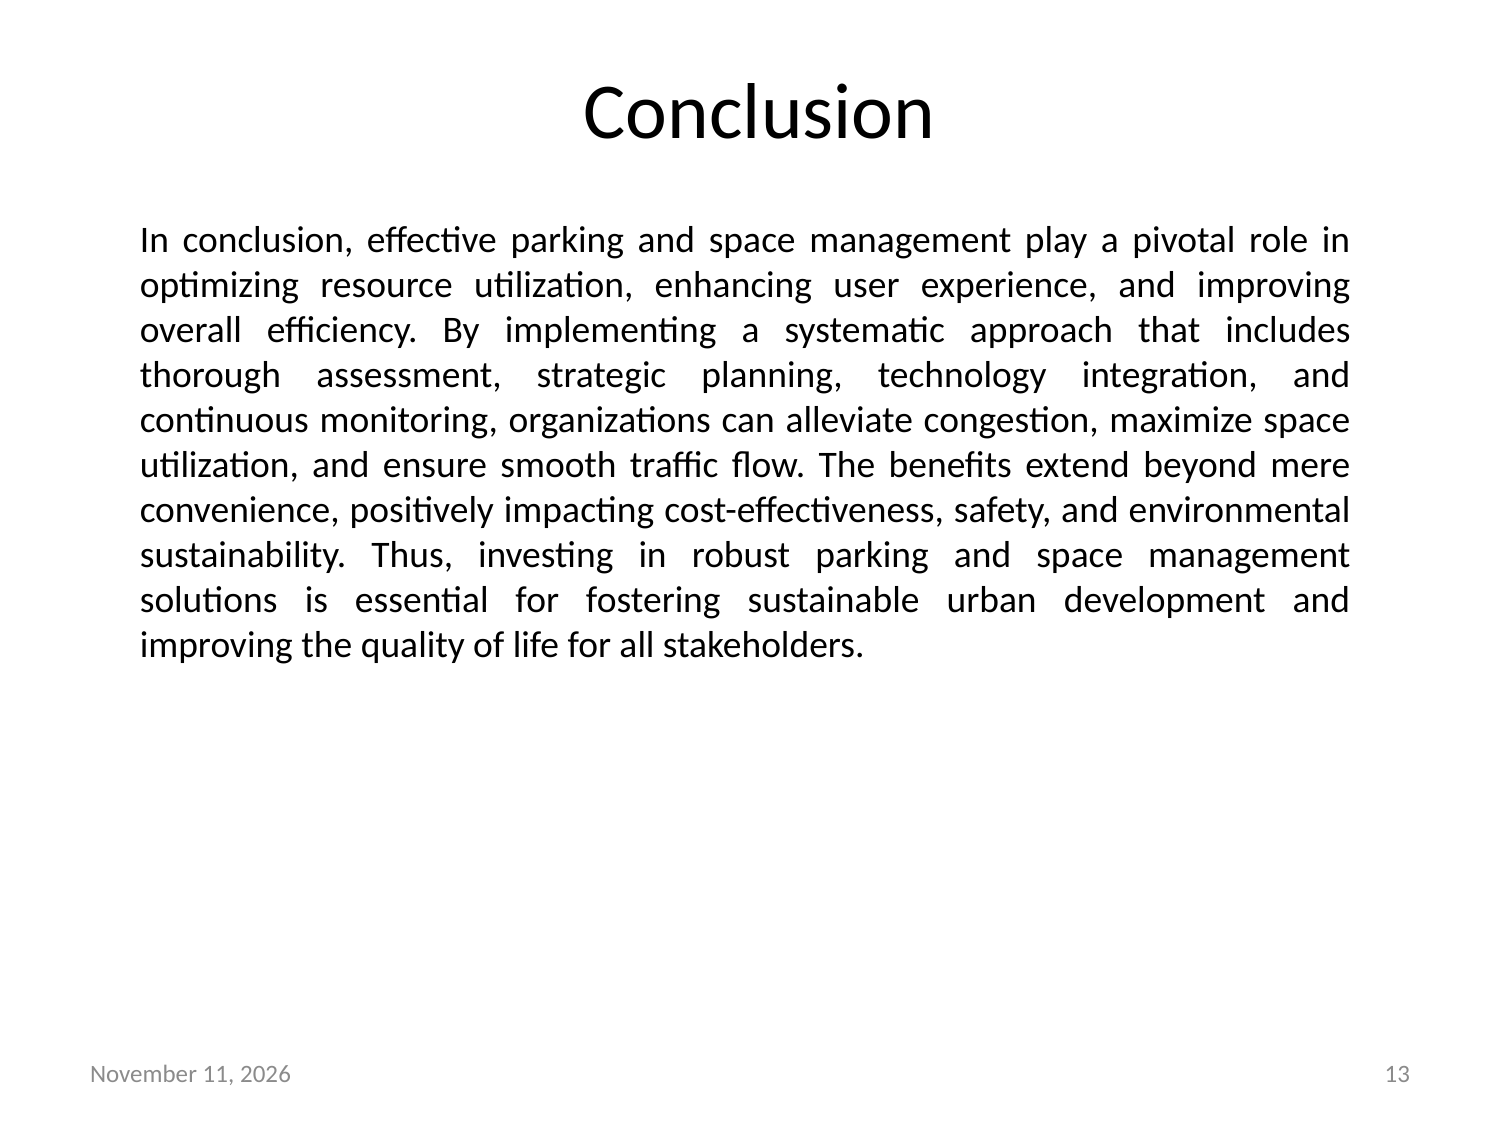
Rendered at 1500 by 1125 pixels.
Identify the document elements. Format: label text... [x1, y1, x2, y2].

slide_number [75, 1042, 425, 1103]
slide_number 13 [1074, 1042, 1425, 1103]
text_box In conclusion, effective parking and space management play a pivotal role in optimizing resource utilization, enhancing user experience, and improving overall efficiency. By implementing a systematic approach that includes thorough assessment, strategic planning, technology integration, and continuous monitoring, organizations can alleviate congestion, maximize space utilization, and ensure smooth traffic flow. The benefits extend beyond mere convenience, positively impacting cost-effectiveness, safety, and environmental sustainability. Thus, investing in robust parking and space management solutions is essential for fostering sustainable urban development and improving the quality of life for all stakeholders. [124, 162, 1367, 738]
text_box Conclusion [424, 51, 1175, 162]
